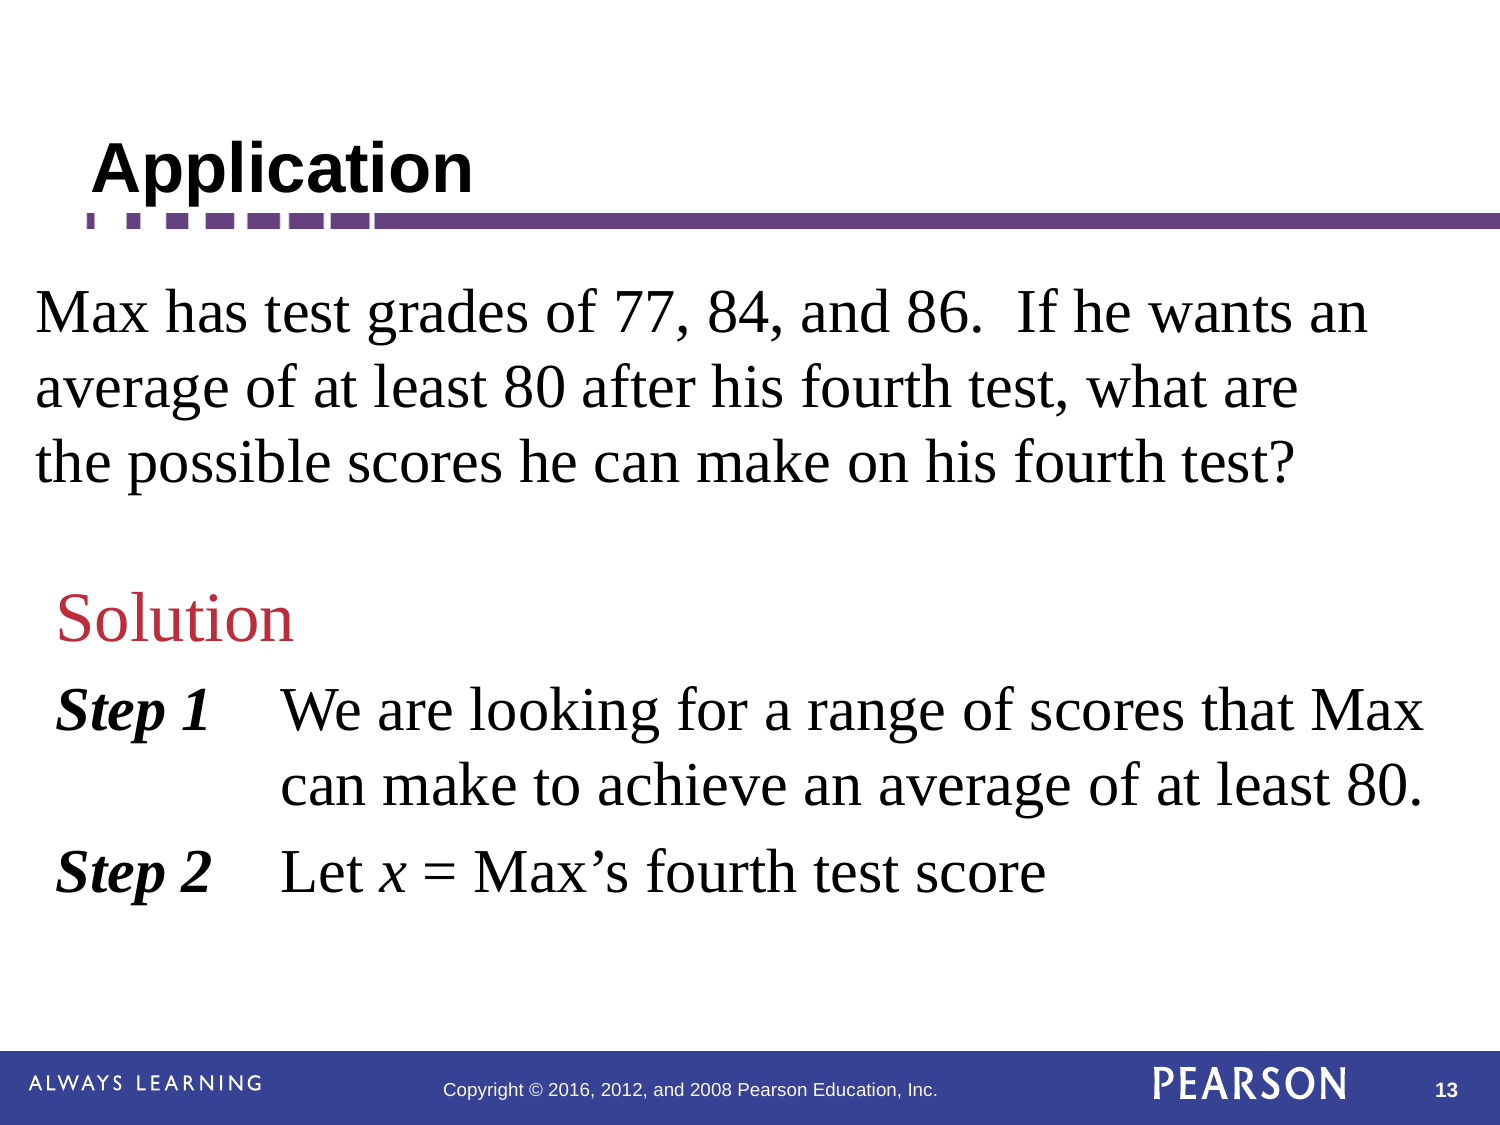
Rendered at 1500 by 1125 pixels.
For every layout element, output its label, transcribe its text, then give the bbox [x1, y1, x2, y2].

text_box Solution Step 1 We are looking for a range of scores that Max can make to achieve an average of at least 80. Step 2 Let x = Max’s fourth test score [40, 563, 1468, 913]
picture [60, 213, 1500, 229]
title Application [75, 27, 1425, 215]
text_box Max has test grades of 77, 84, and 86. If he wants an average of at least 80 after his fourth test, what are the possible scores he can make on his fourth test? [21, 262, 1388, 502]
